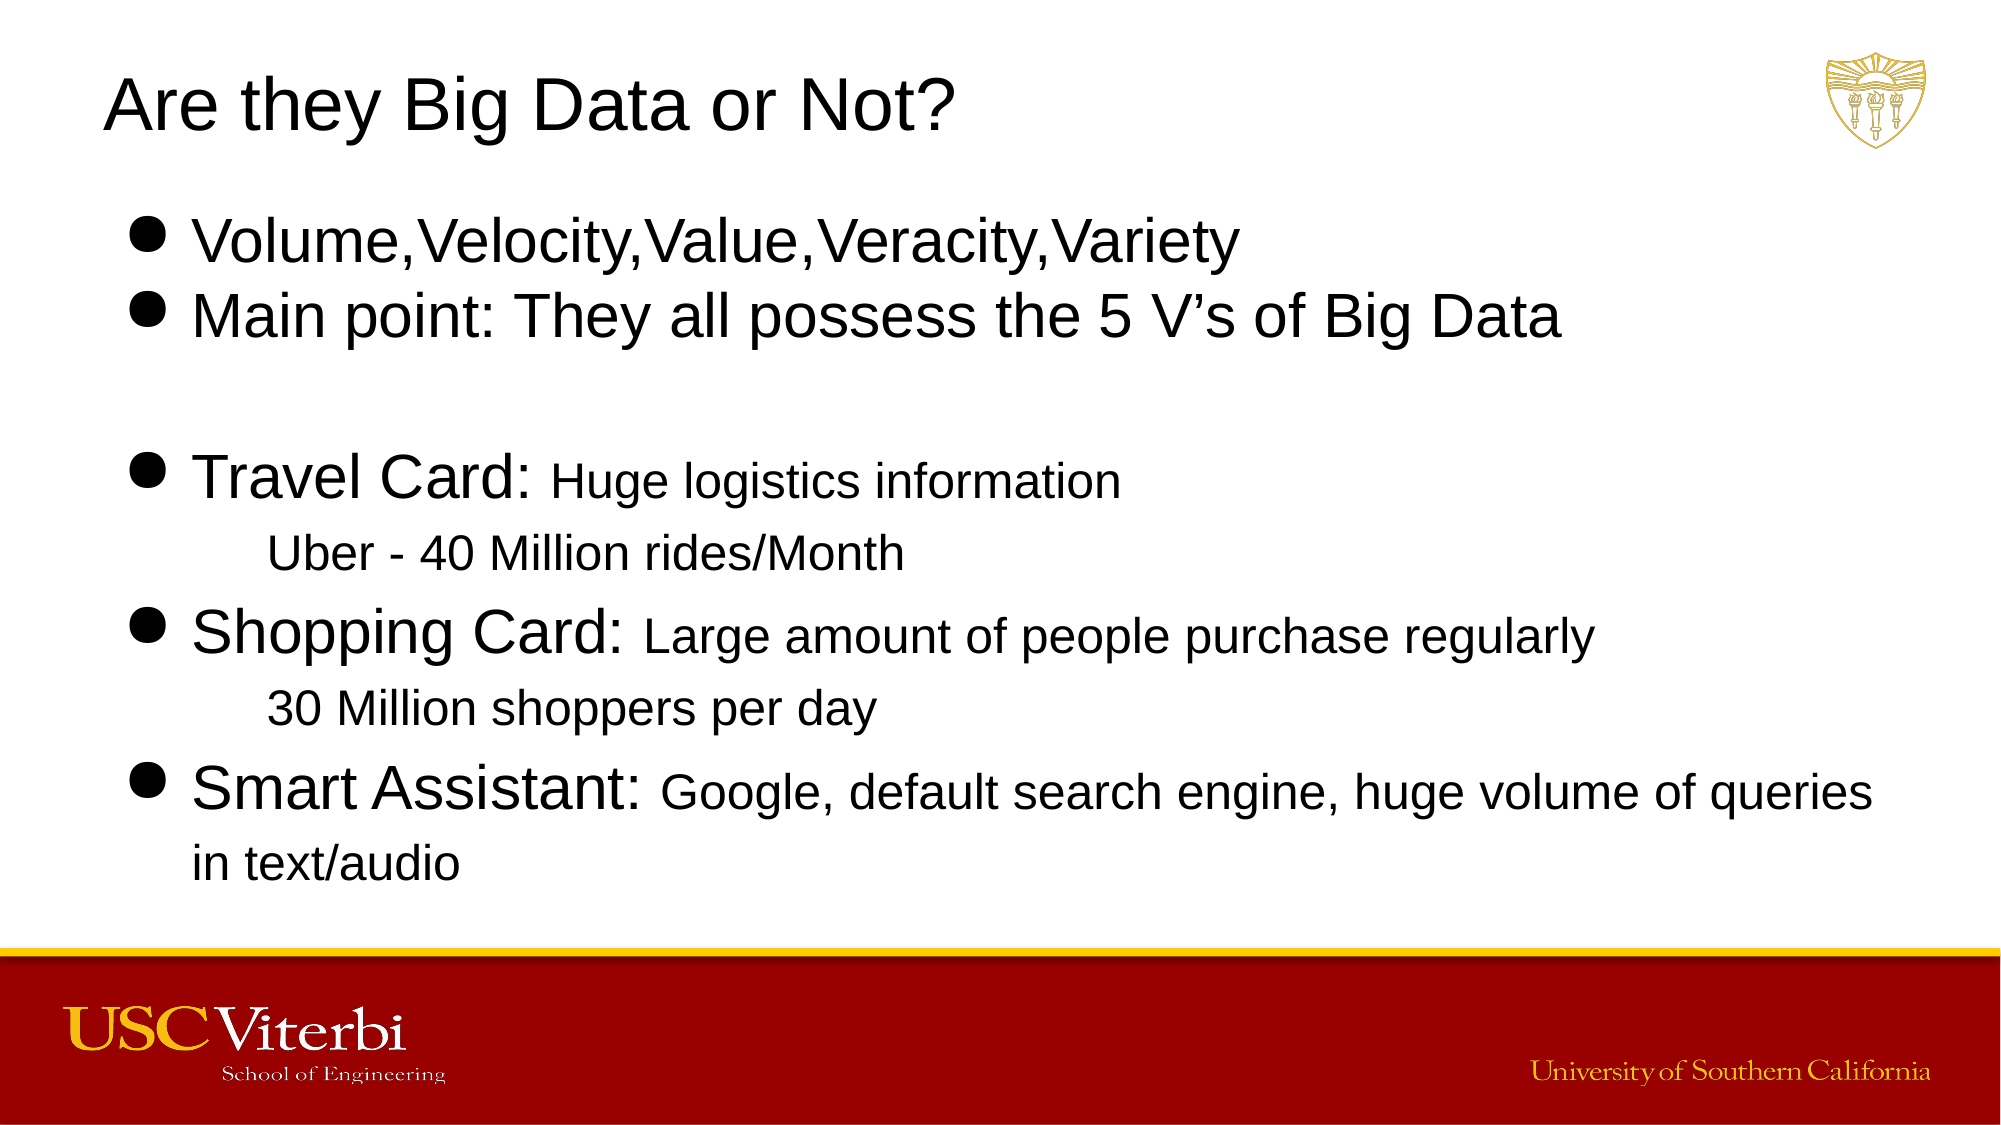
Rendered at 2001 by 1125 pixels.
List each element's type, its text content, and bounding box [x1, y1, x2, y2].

text_box Are they Big Data or Not? [88, 40, 1808, 190]
slide_number ‹#› [1412, 1042, 1863, 1103]
picture [1793, 39, 1958, 162]
text_box Volume,Velocity,Value,Veracity,Variety Main point: They all possess the 5 V’s of Big Data Travel Card: Huge logistics information Uber - 40 Million rides/Month Shopping Card: Large amount of people purchase regularly 30 Million shoppers per day Smart Assistant: Google, default search engine, huge volume of queries in text/audio [101, 185, 1939, 868]
picture [63, 1006, 445, 1084]
picture [1863, 1059, 1930, 1086]
